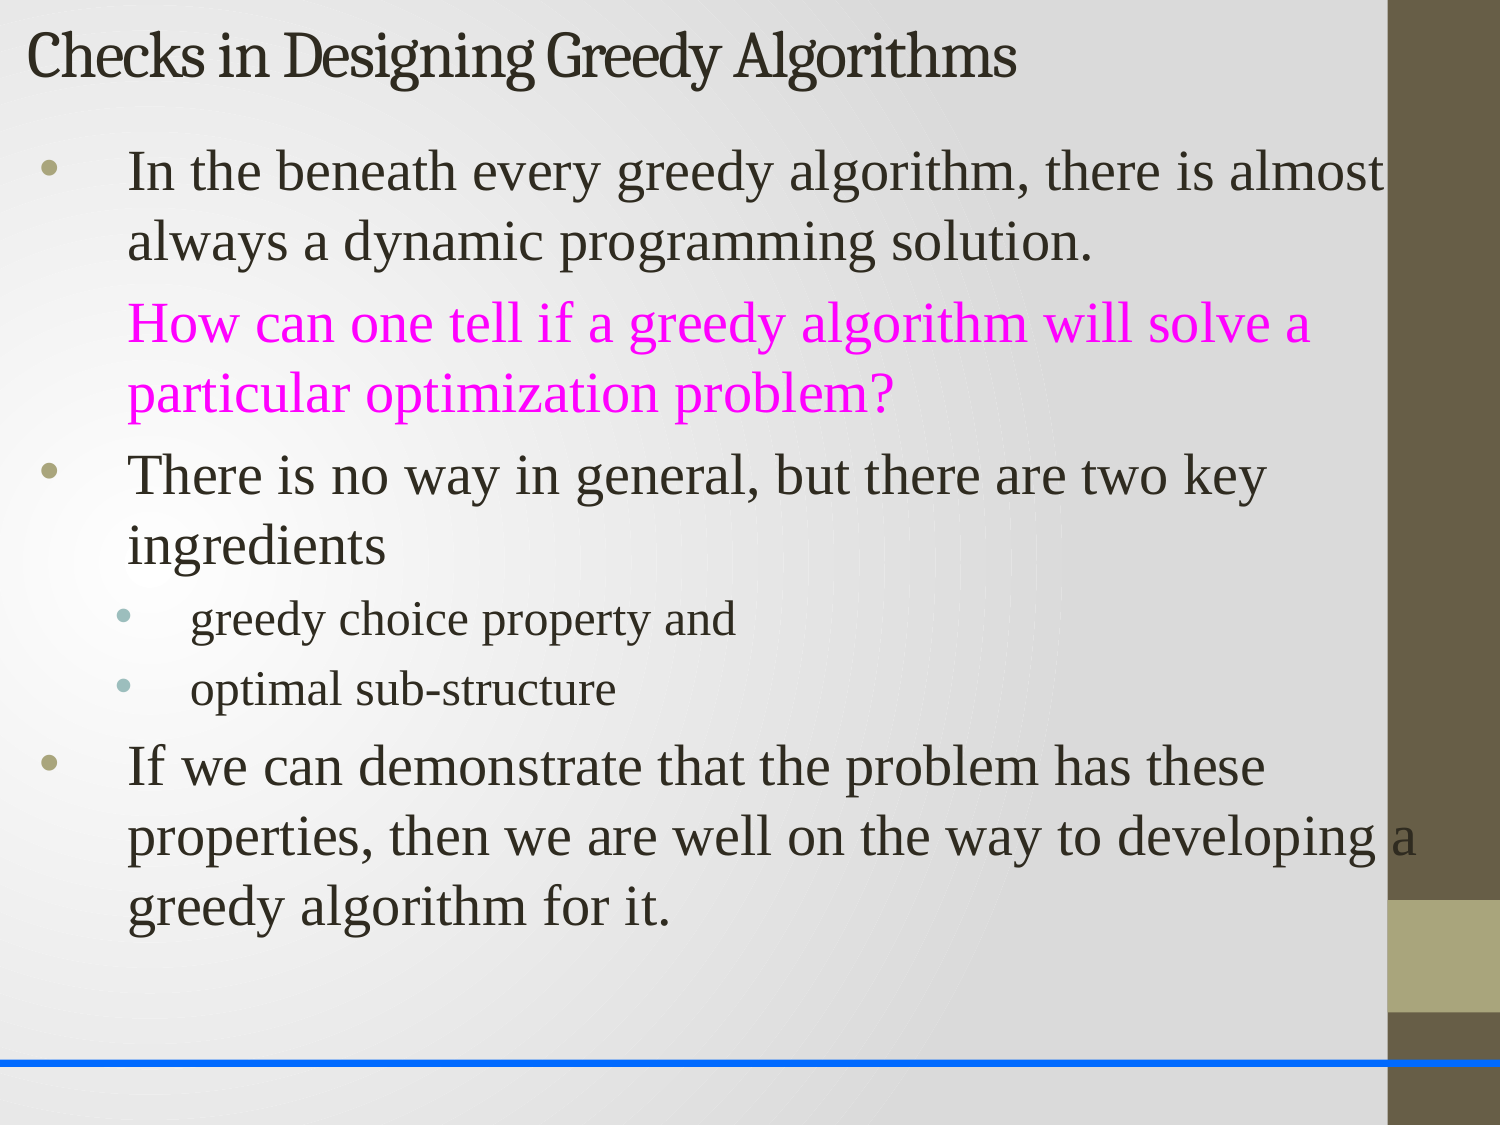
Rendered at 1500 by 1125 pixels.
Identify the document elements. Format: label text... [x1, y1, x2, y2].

list In the beneath every greedy algorithm, there is almost always a dynamic programming solution. How can one tell if a greedy algorithm will solve a particular optimization problem? There is no way in general, but there are two key ingredients greedy choice property and optimal sub-structure If we can demonstrate that the problem has these properties, then we are well on the way to developing a greedy algorithm for it. [24, 125, 1475, 1025]
title Checks in Designing Greedy Algorithms [12, 0, 1488, 101]
